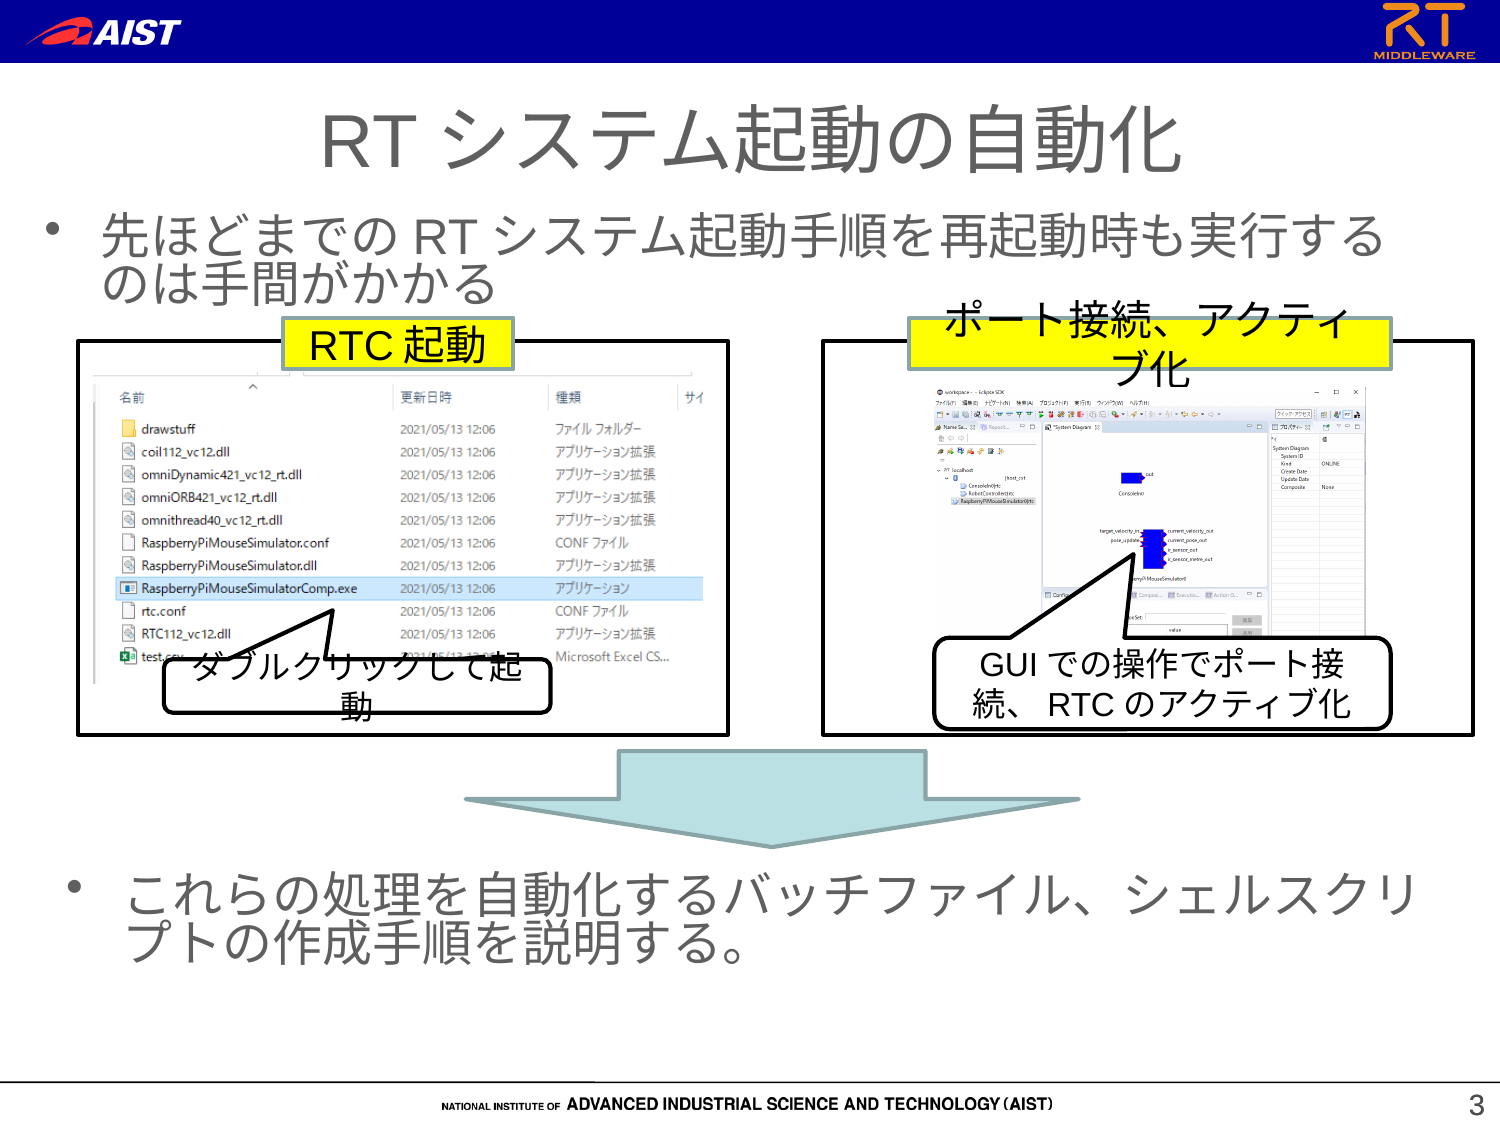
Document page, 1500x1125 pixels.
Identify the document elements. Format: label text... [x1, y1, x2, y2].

text_box ポート接続、アクティブ化 [907, 341, 1393, 371]
text_box ダブルクリックして起動 [161, 692, 553, 715]
title RTシステム起動の自動化 [29, 66, 1474, 208]
text_box [463, 749, 1081, 850]
text_box これらの処理を自動化するバッチファイル、シェルスクリプトの作成手順を説明する。 [51, 867, 1452, 1000]
text_box 先ほどまでのRTシステム起動手順を再起動時も実行するのは手間がかかる [29, 209, 1431, 341]
text_box [821, 339, 1475, 737]
text_box RTC起動 [281, 341, 515, 371]
picture [442, 1097, 1052, 1110]
picture [934, 387, 1366, 700]
picture [0, 0, 1500, 63]
picture [93, 372, 704, 684]
text_box 3 [1149, 1078, 1500, 1125]
text_box [76, 341, 730, 737]
text_box GUIでの操作でポート接続、RTCのアクティブ化 [932, 635, 1393, 732]
